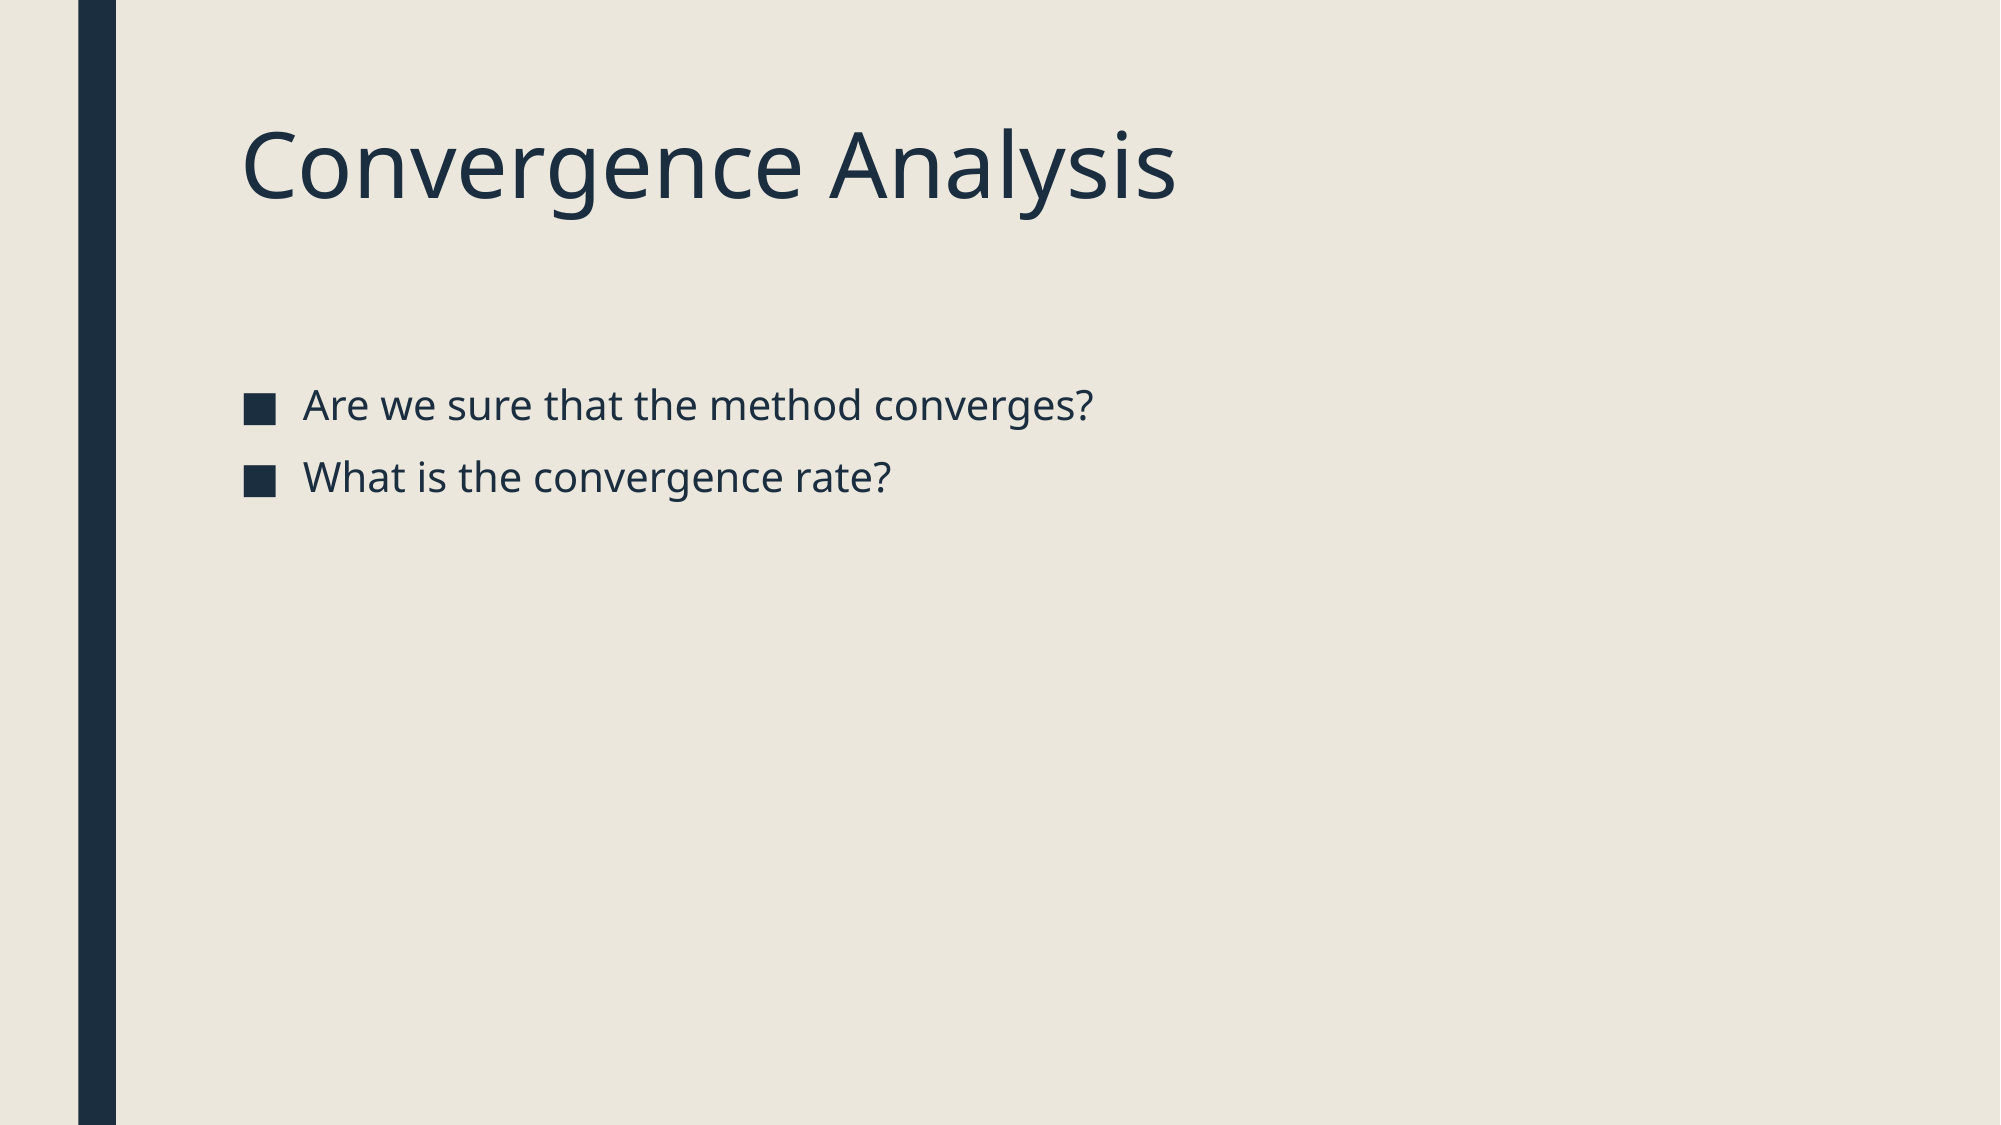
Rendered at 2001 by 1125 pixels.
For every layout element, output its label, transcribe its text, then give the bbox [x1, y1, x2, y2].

list Are we sure that the method converges? What is the convergence rate? [225, 375, 1800, 963]
title Convergence Analysis [225, 112, 1800, 357]
